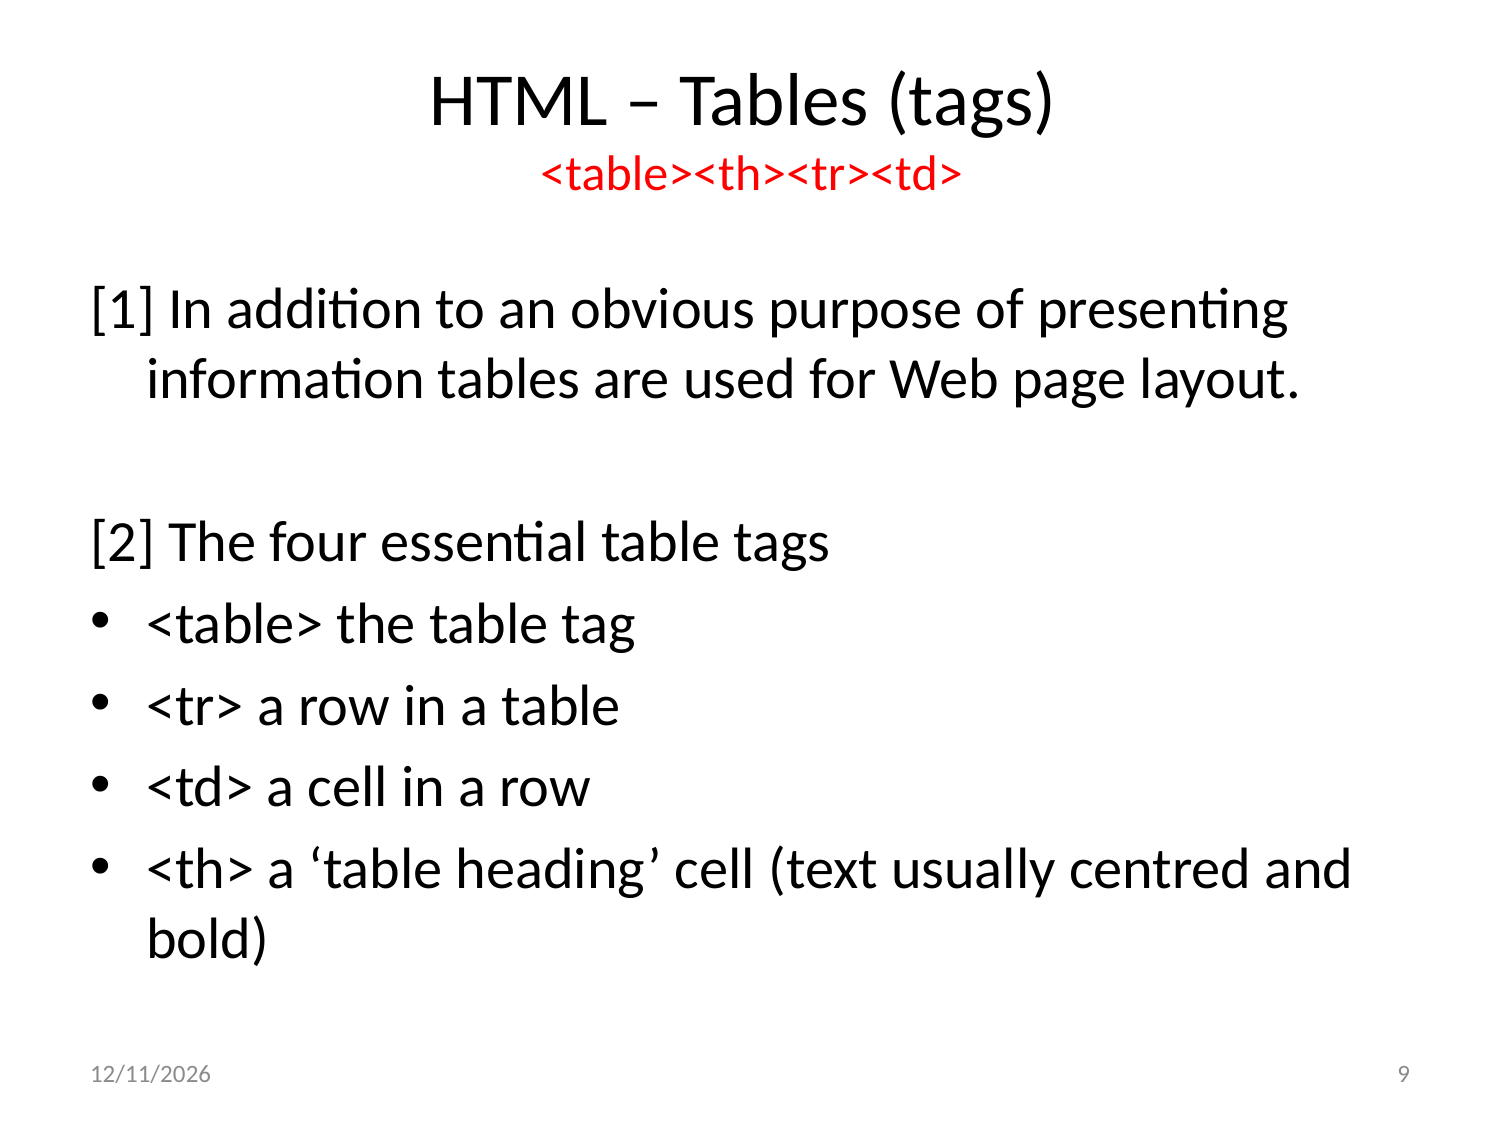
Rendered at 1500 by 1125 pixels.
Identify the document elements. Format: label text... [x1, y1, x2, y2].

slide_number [75, 1042, 425, 1103]
title HTML – Tables (tags) <table><th><tr><td> [76, 42, 1428, 209]
slide_number 9 [1074, 1042, 1425, 1103]
list [1] In addition to an obvious purpose of presenting information tables are used for Web page layout. [2] The four essential table tags <table> the table tag <tr> a row in a table <td> a cell in a row <th> a ‘table heading’ cell (text usually centred and bold) [74, 262, 1426, 1006]
